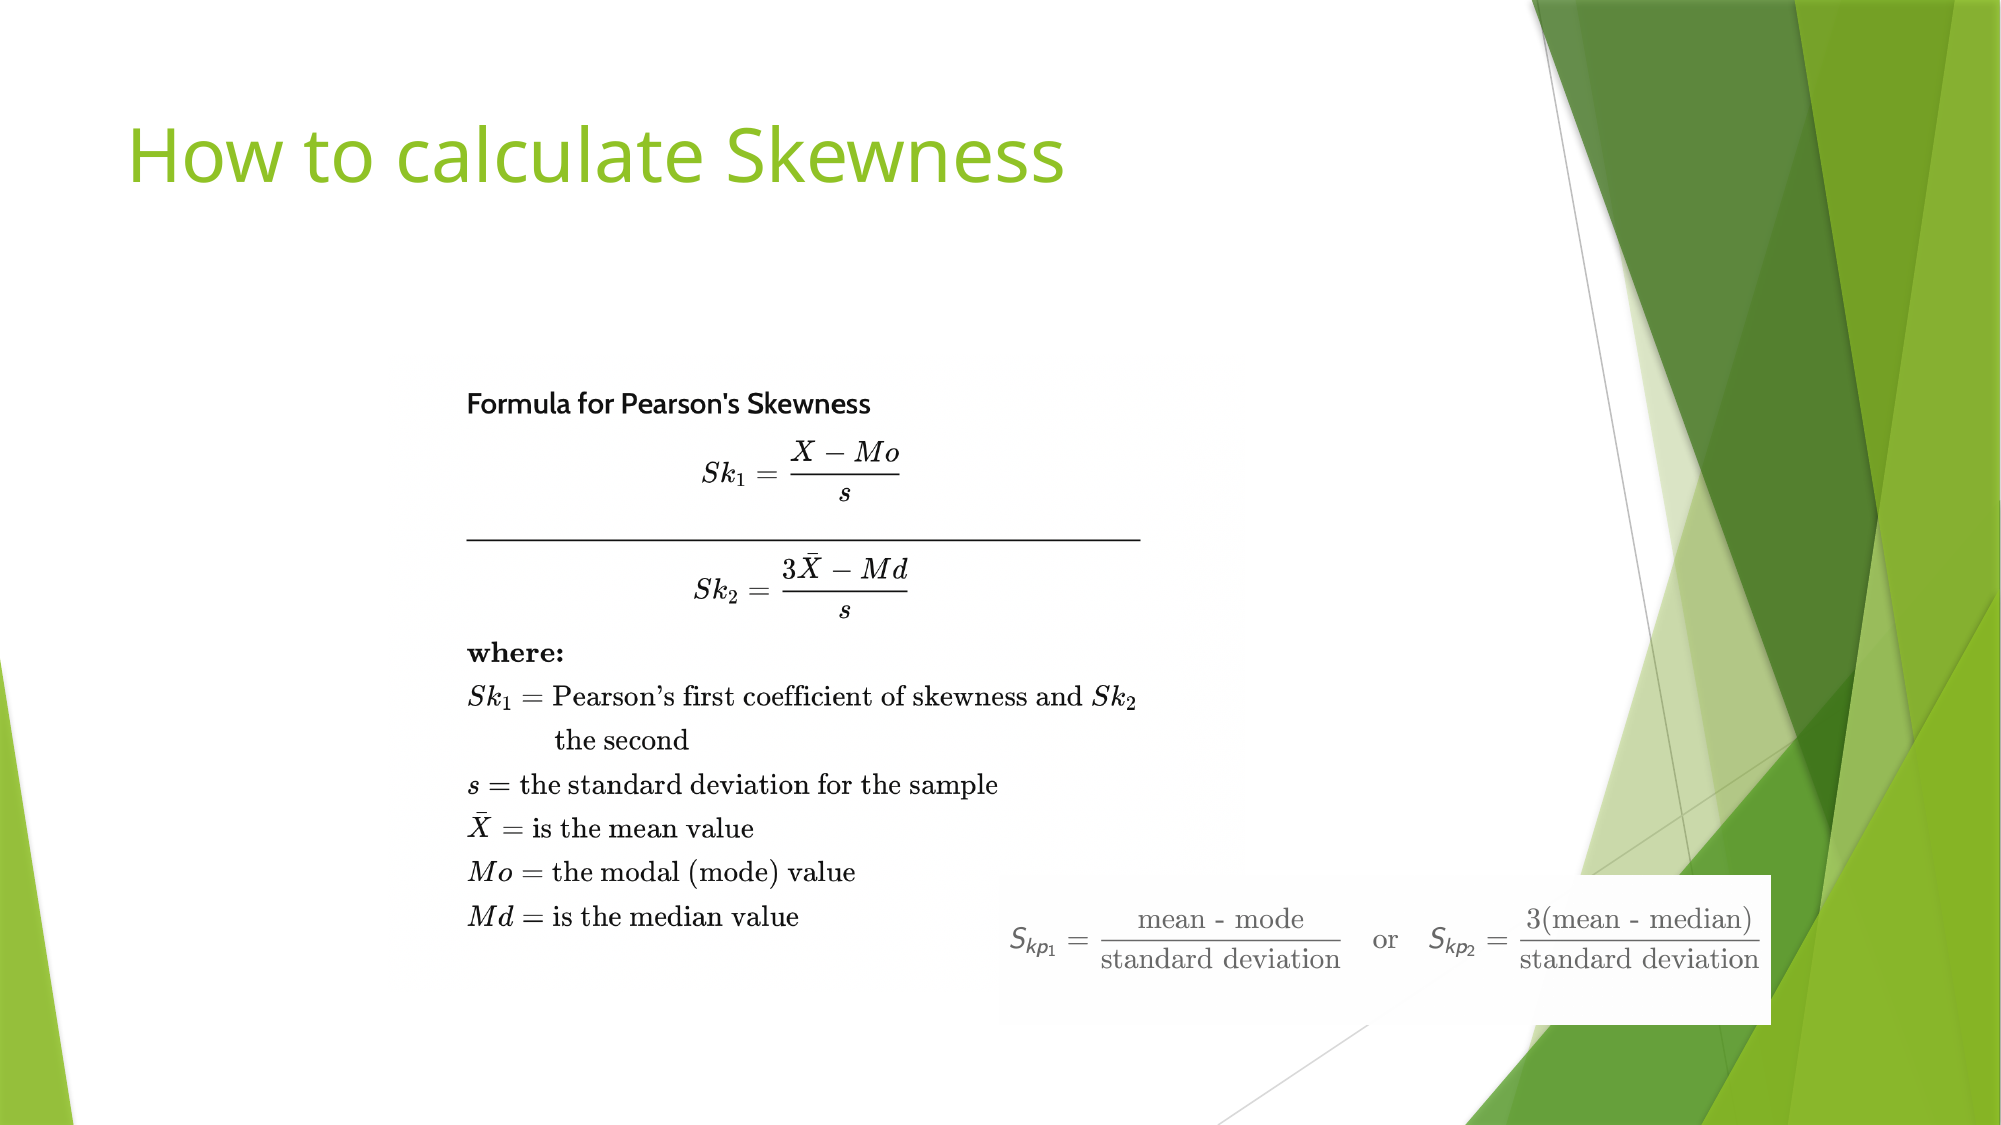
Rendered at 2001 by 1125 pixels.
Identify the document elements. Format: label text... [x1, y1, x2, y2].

picture [999, 875, 1771, 1026]
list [387, 353, 1245, 992]
title How to calculate Skewness [111, 99, 1522, 317]
